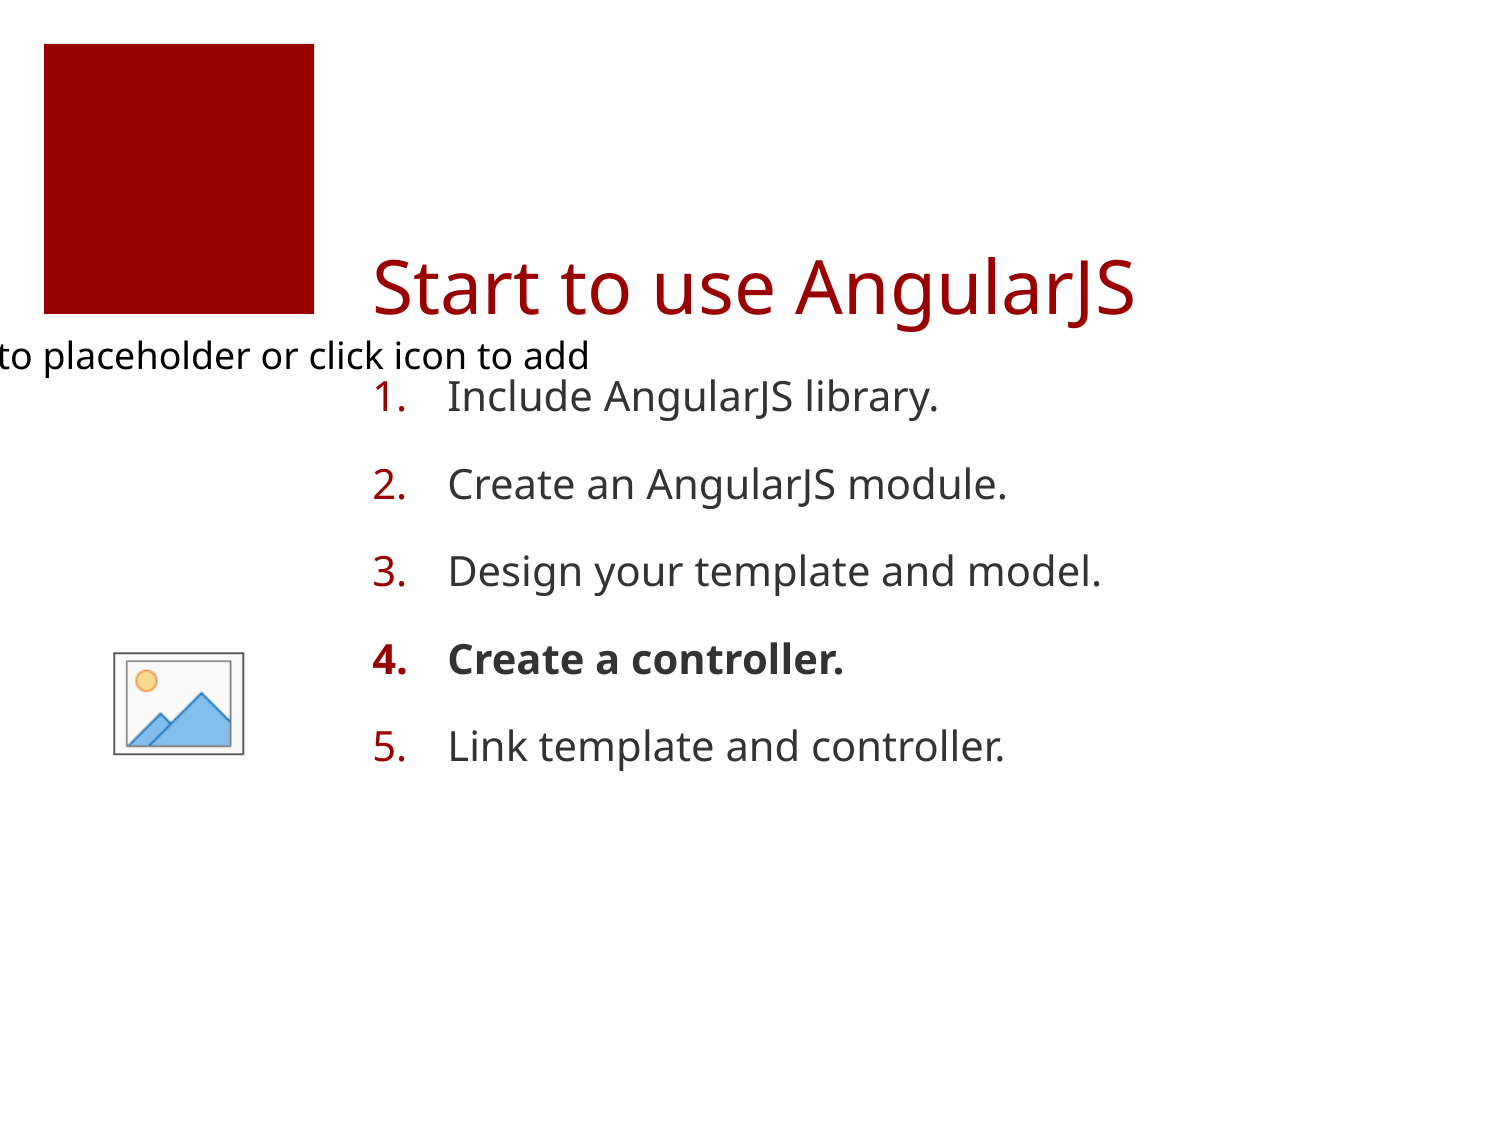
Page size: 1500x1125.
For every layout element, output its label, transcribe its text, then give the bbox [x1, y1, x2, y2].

title Start to use AngularJS [357, 149, 1425, 338]
list Include AngularJS library. Create an AngularJS module. Design your template and model. Create a controller. Link template and controller. [357, 362, 1425, 1005]
picture [43, 323, 315, 1084]
